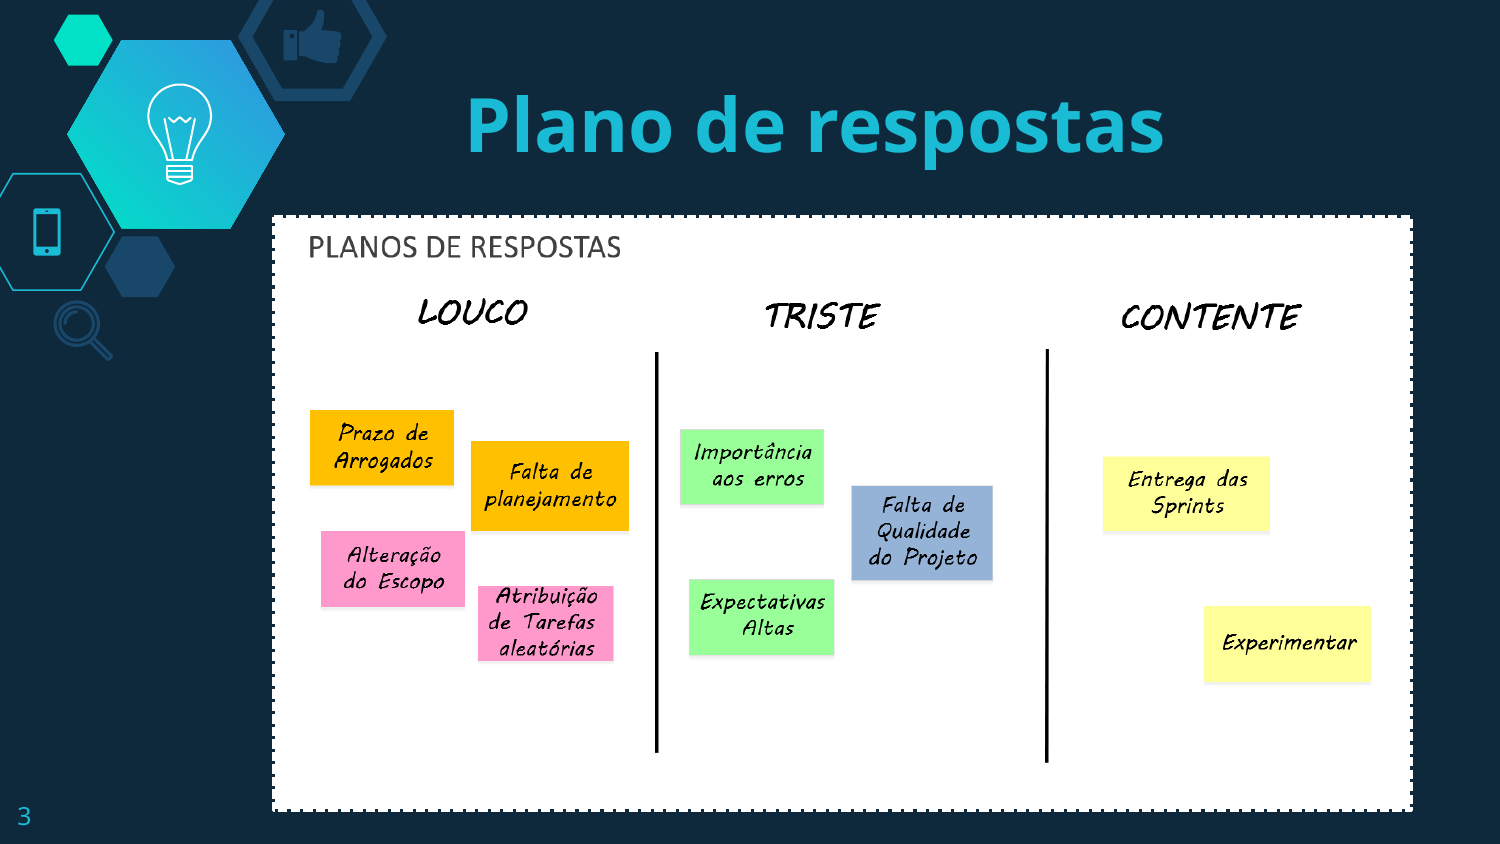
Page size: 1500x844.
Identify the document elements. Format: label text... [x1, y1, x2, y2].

slide_number 3 [2, 785, 93, 844]
text_box Plano de respostas [449, 100, 1349, 183]
picture [275, 218, 1410, 809]
